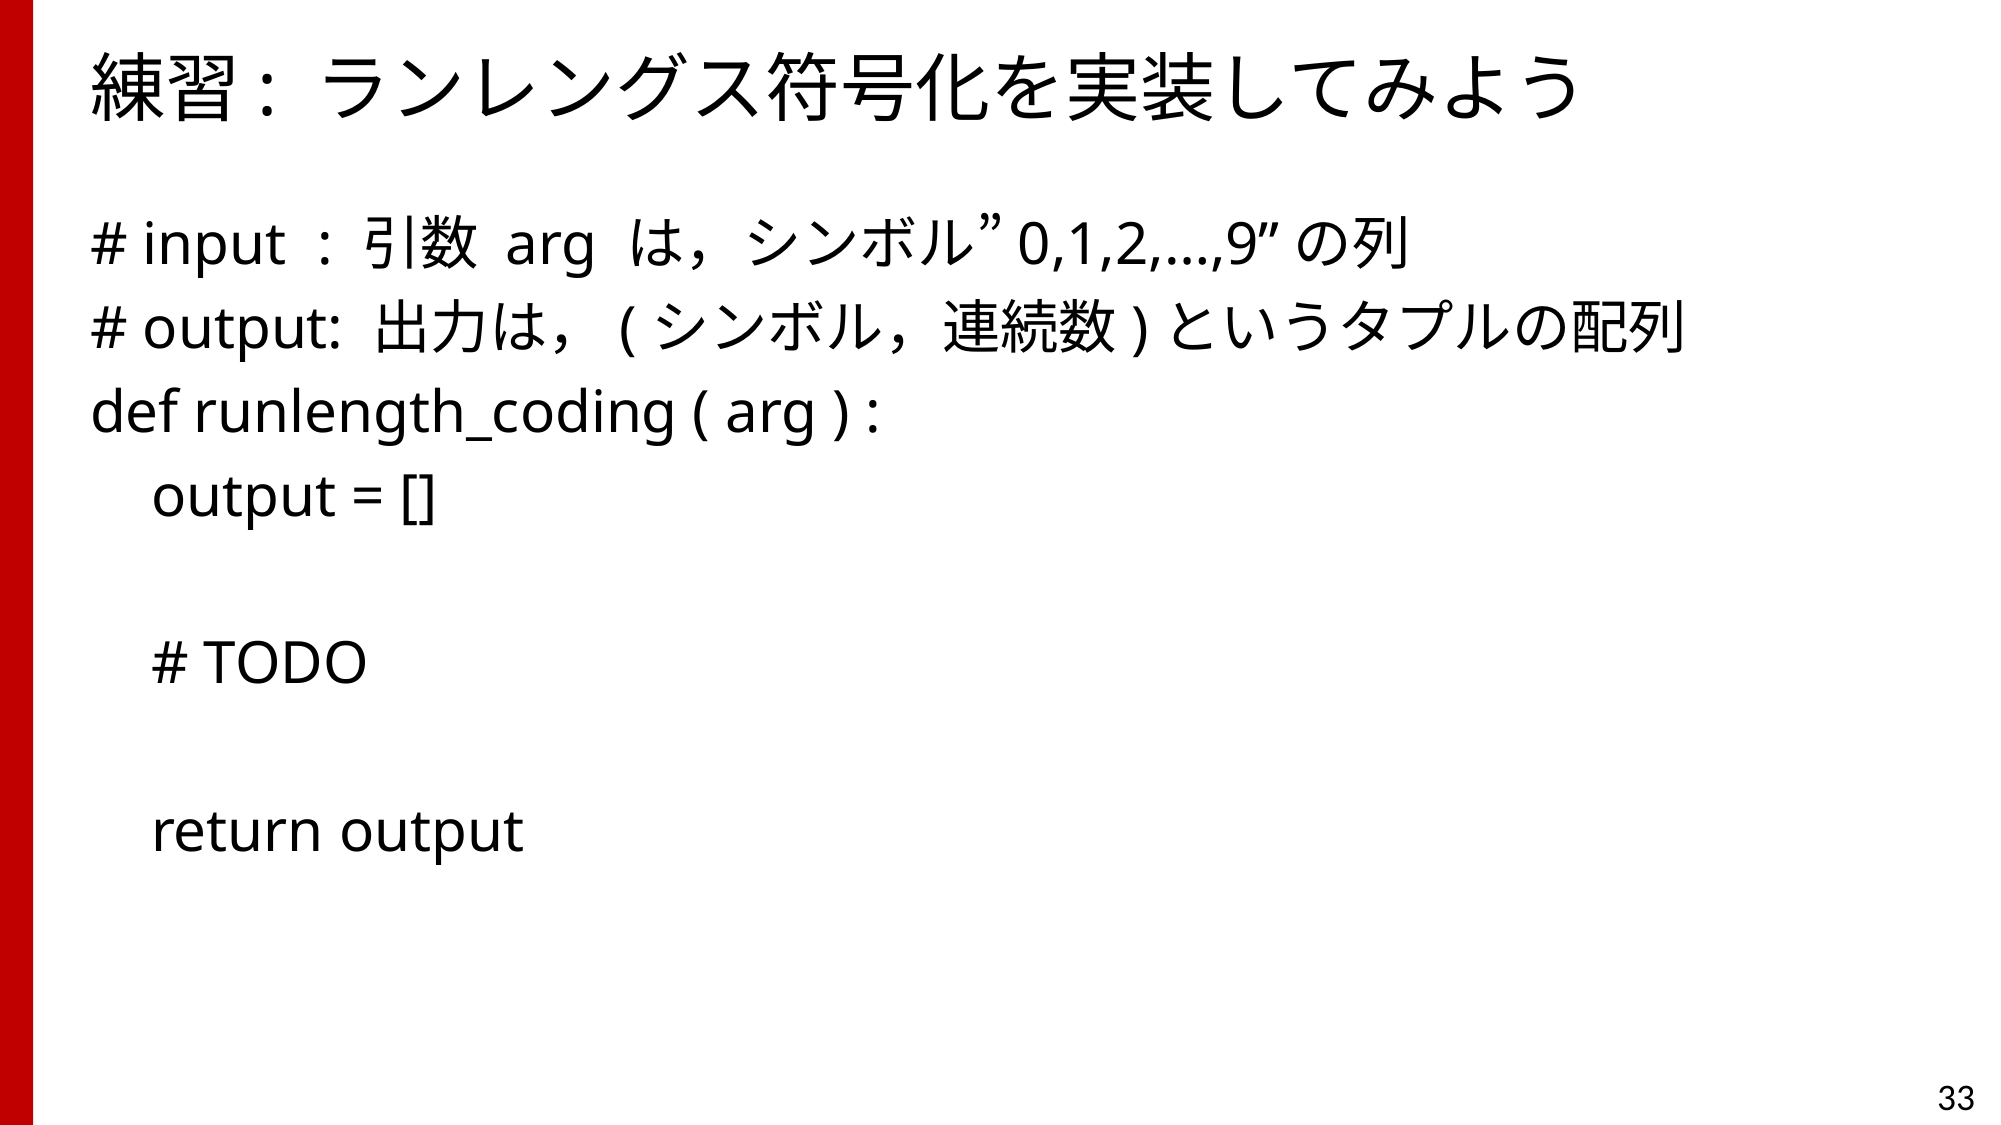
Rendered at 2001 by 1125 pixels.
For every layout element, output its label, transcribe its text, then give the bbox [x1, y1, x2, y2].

title 練習: ランレングス符号化を実装してみよう [75, 30, 1958, 152]
list # input : 引数 arg は，シンボル”0,1,2,…,9”の列 # output: 出力は，(シンボル，連続数)というタプルの配列 def runlength_coding ( arg ) : output = [] # TODO return output [75, 207, 1958, 1076]
slide_number 33 [1539, 1065, 1990, 1125]
